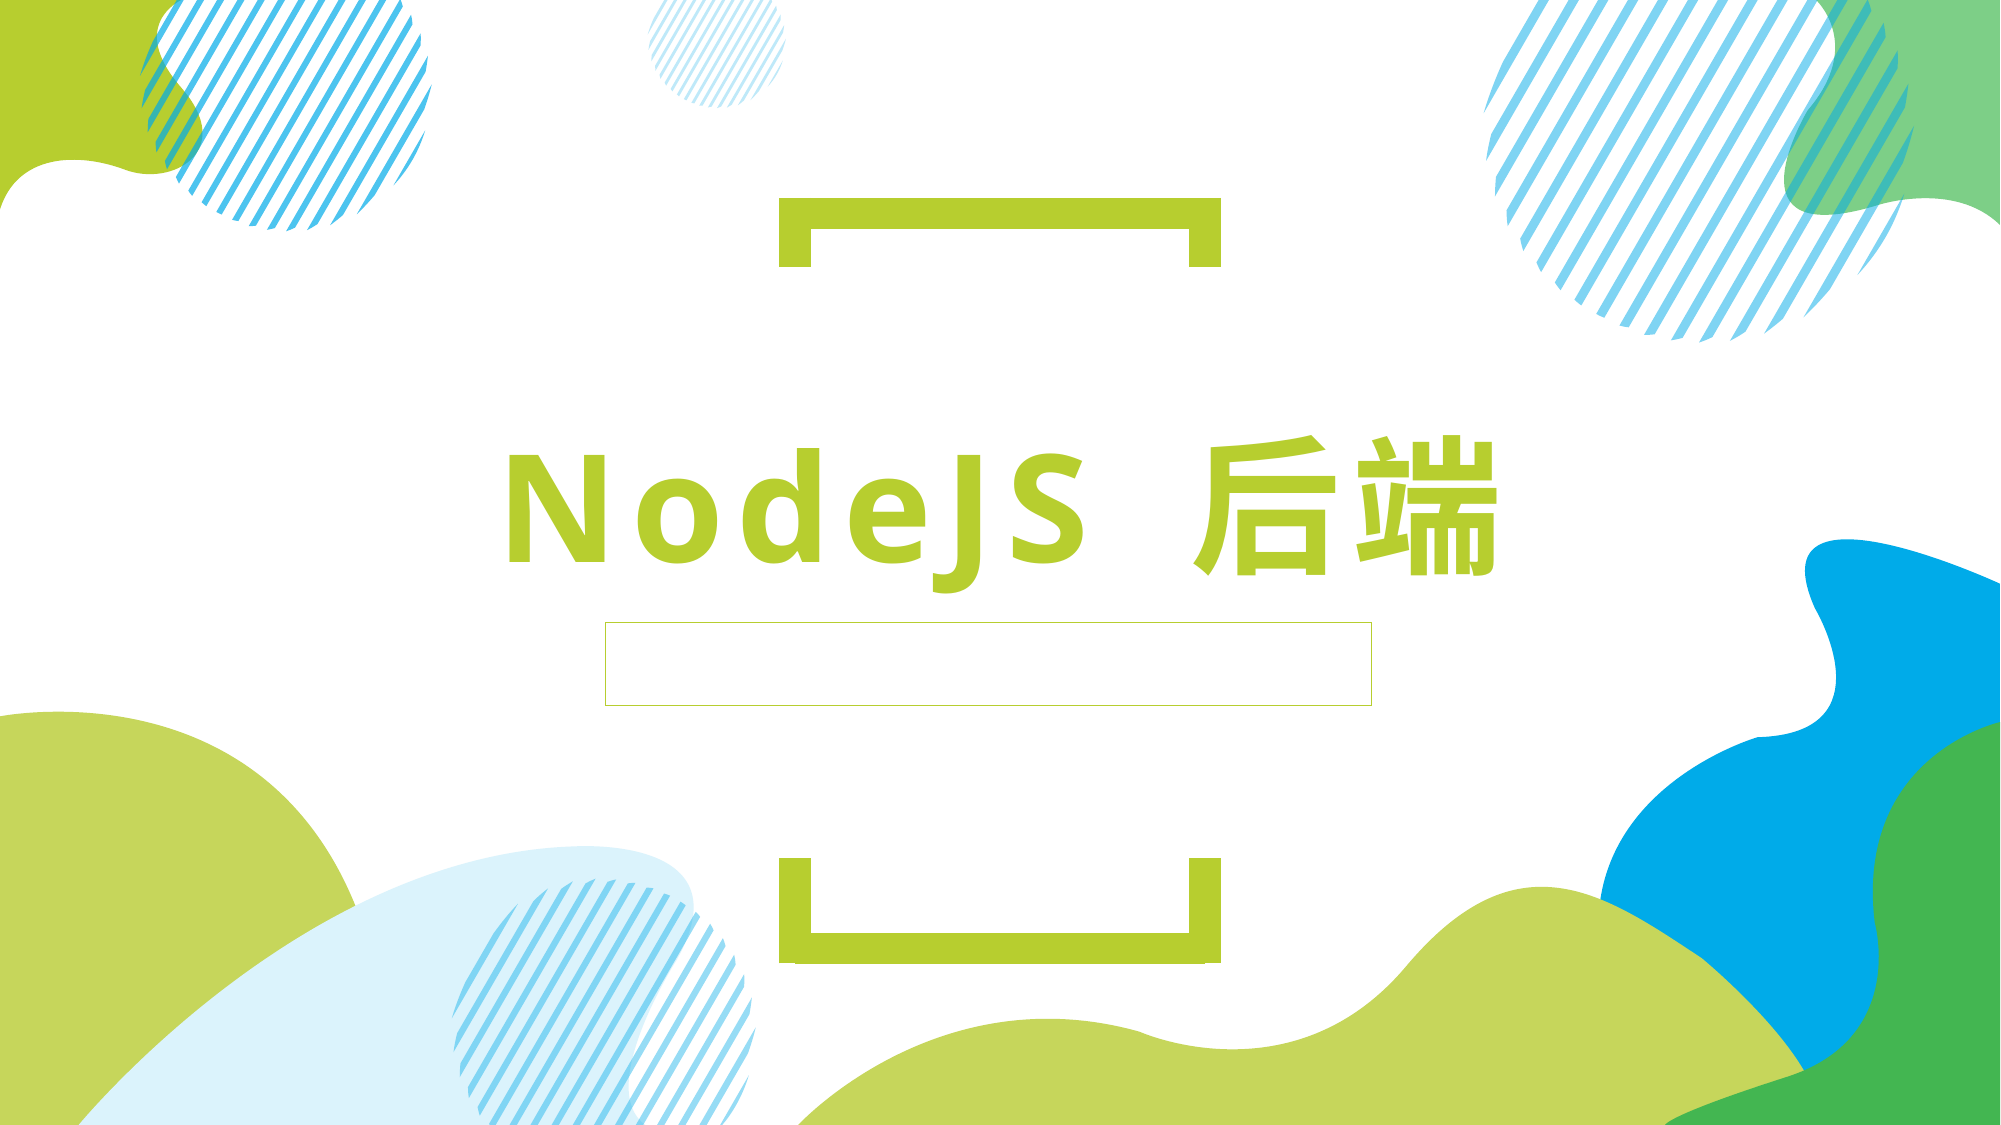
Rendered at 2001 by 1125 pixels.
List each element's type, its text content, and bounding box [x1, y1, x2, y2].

title NodeJS 后端 [382, 360, 1618, 609]
